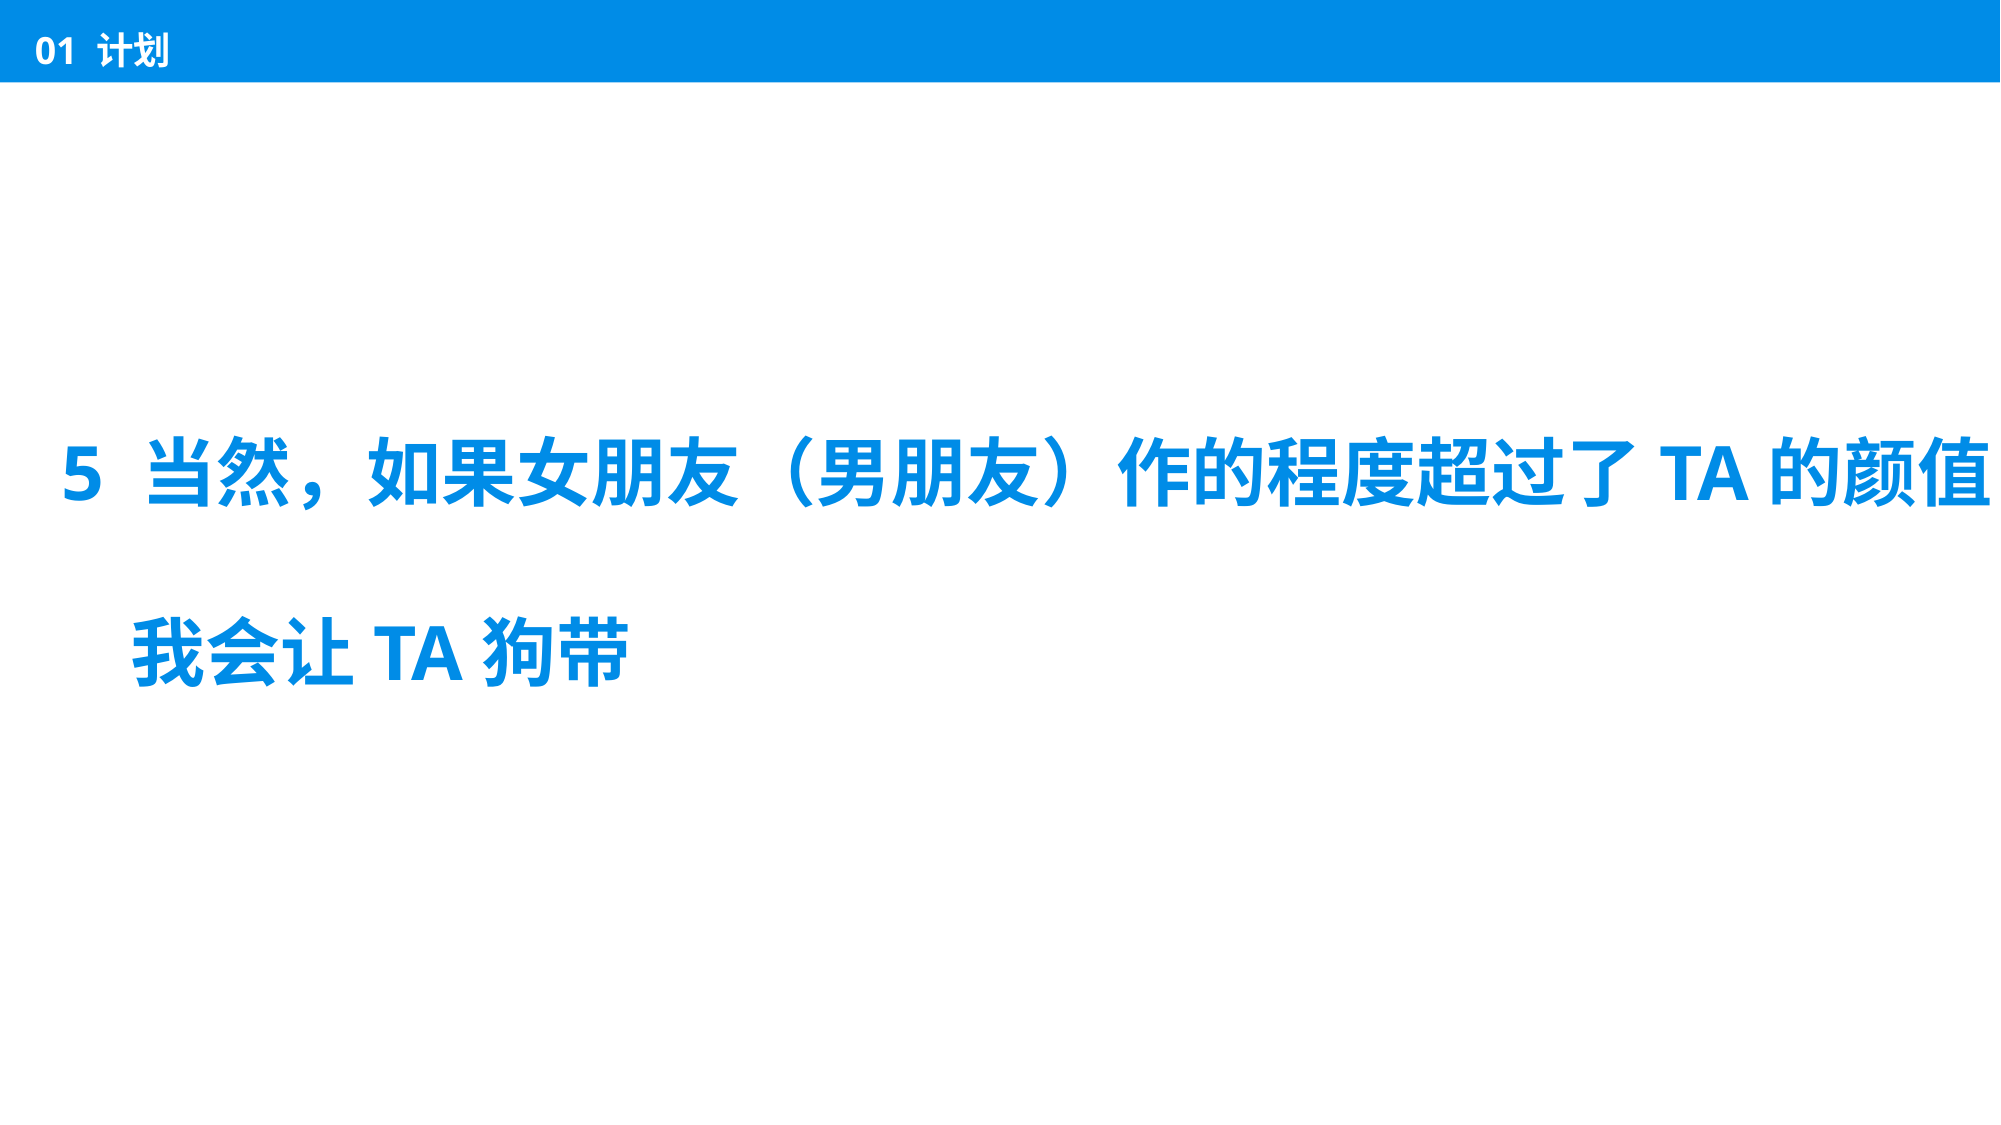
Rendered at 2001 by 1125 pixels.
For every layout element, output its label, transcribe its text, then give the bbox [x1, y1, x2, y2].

list 01 计划 [20, 6, 1980, 77]
text_box 5 当然，如果女朋友（男朋友）作的程度超过了TA的颜值 我会让TA狗带 [46, 328, 2000, 704]
